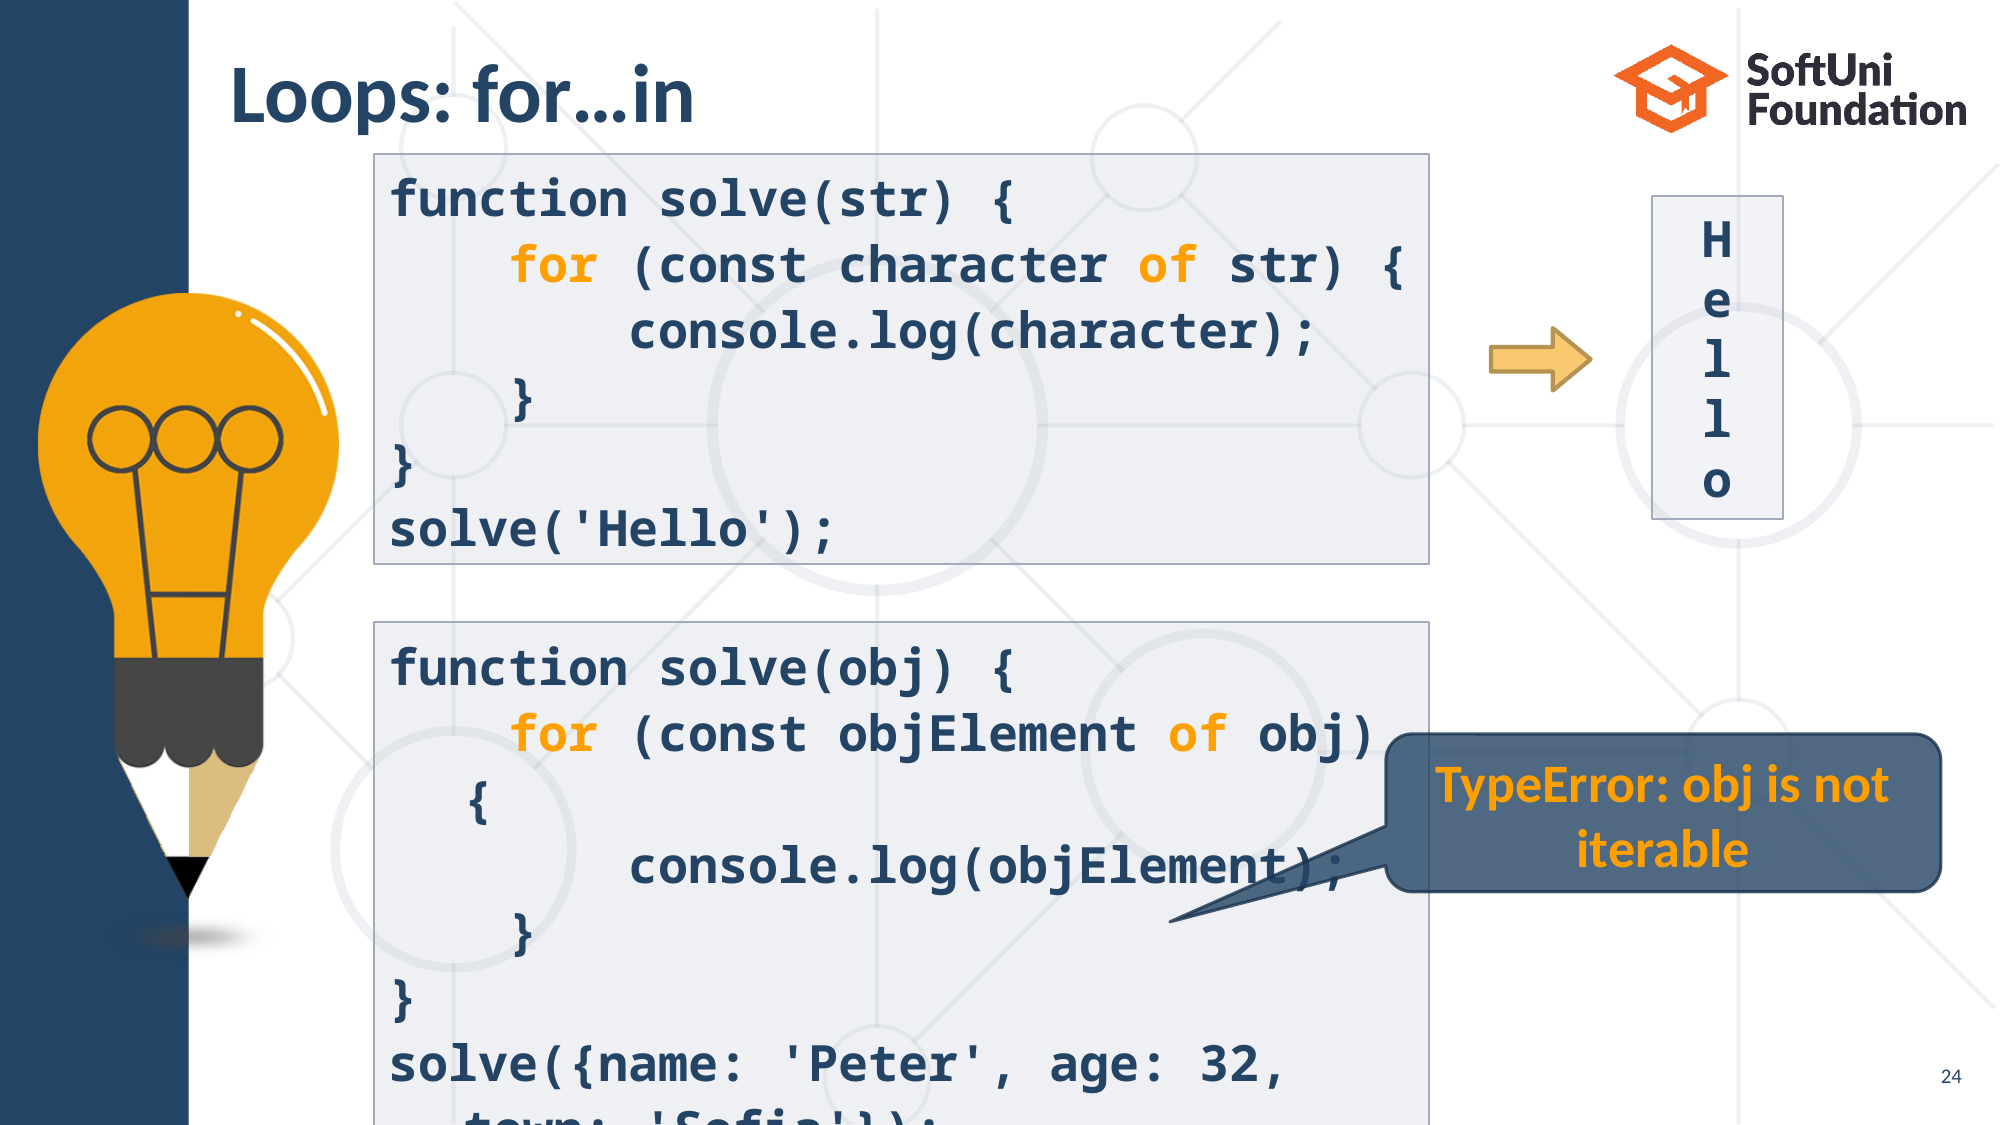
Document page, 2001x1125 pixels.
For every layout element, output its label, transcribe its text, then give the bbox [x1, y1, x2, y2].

title Loops: for…in [212, 16, 1591, 162]
text_box [1488, 326, 1593, 393]
text_box function solve(obj) { for (const objElement of obj) { console.log(objElement); } } solve({name: 'Peter', age: 32, town: 'Sofia'}); [373, 622, 1430, 1125]
picture [38, 293, 339, 961]
slide_number 24 [1897, 1049, 1968, 1101]
picture [1613, 44, 1966, 133]
text_box function solve(str) { for (const character of str) { console.log(character); } } solve('Hello'); [373, 153, 1430, 565]
text_box TypeError: obj is not iterable [1169, 733, 1941, 922]
text_box H e l l o [1652, 195, 1783, 520]
